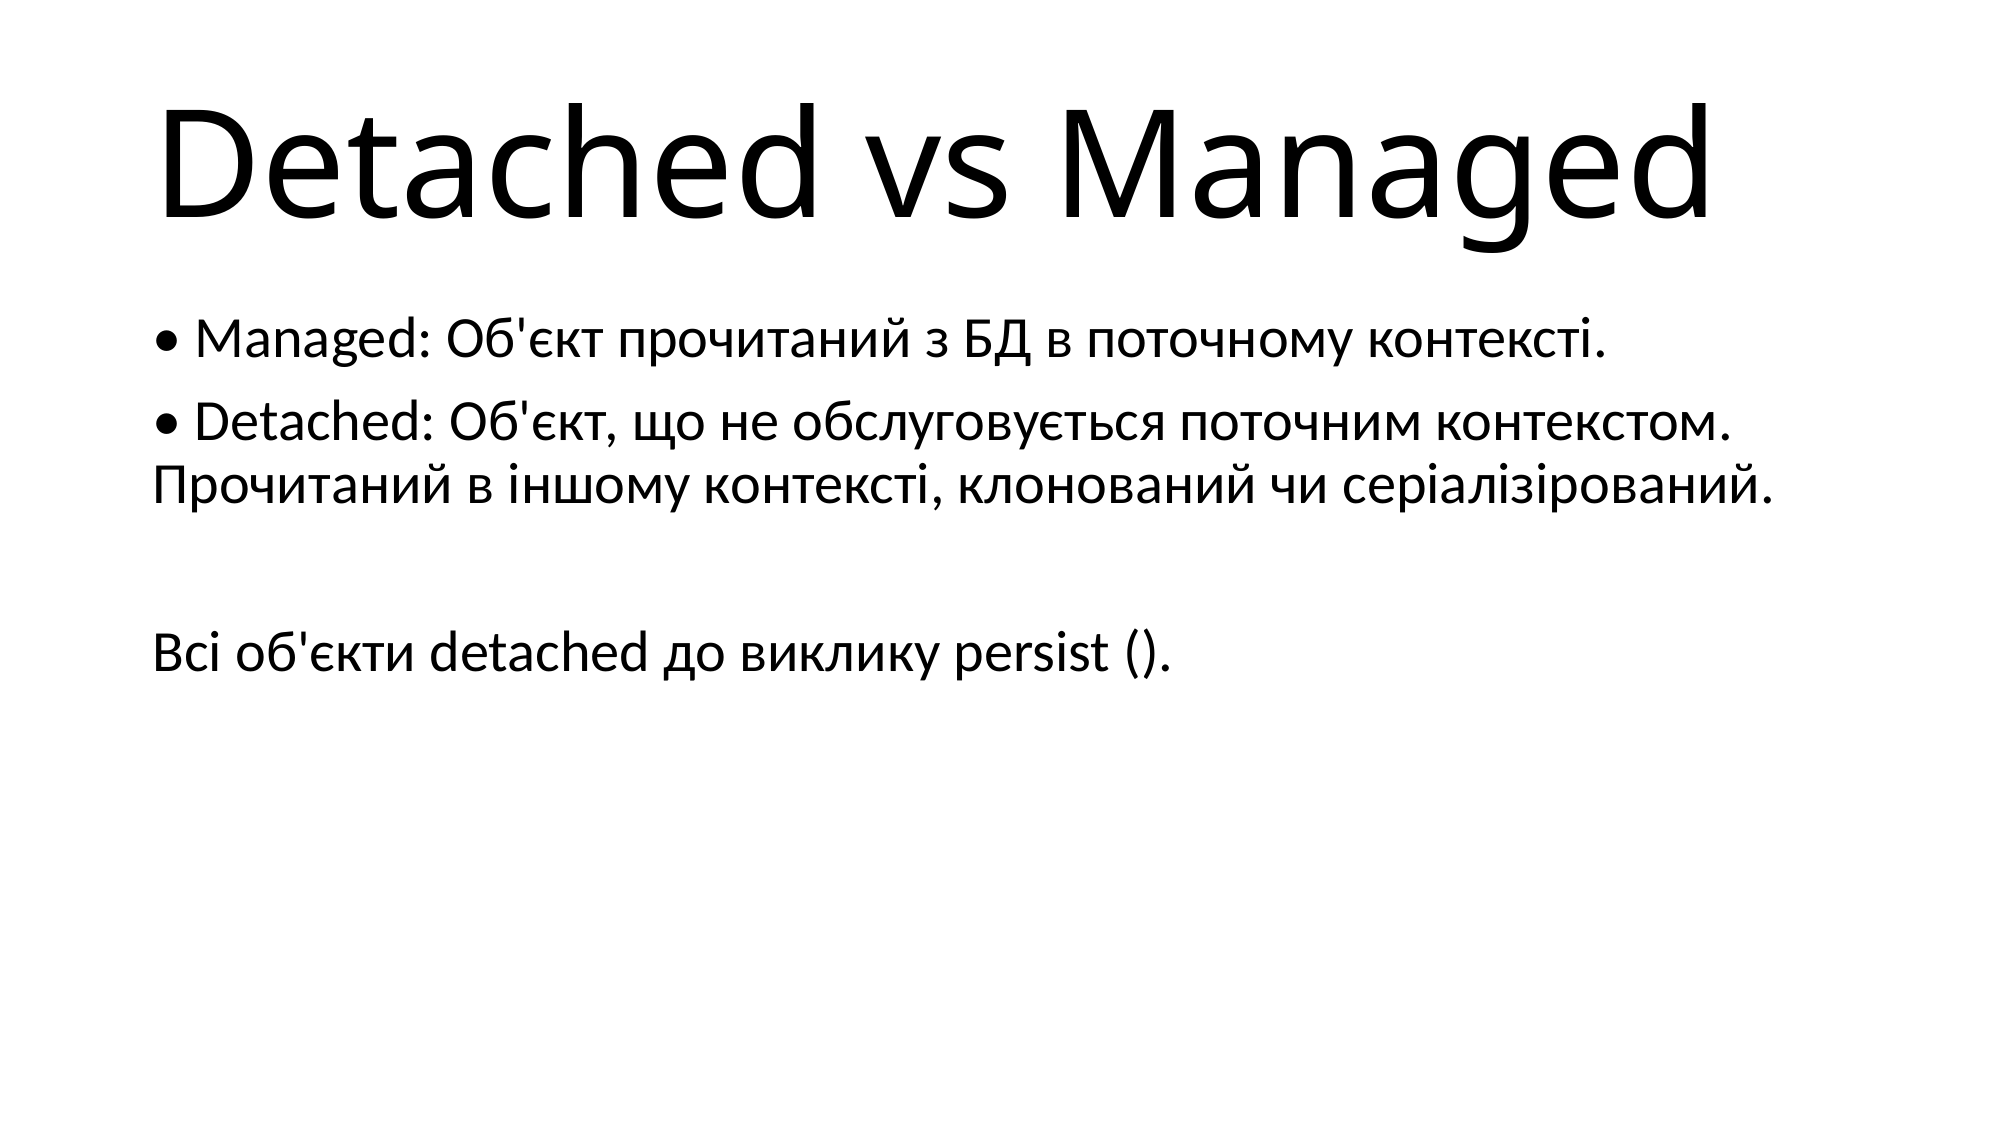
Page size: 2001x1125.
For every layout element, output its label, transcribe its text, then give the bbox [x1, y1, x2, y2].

title Detached vs Managed [137, 59, 1863, 278]
list • Managed: Об'єкт прочитаний з БД в поточному контексті. • Detached: Об'єкт, що не обслуговується поточним контекстом. Прочитаний в іншому контексті, клонований чи серіалізірований. Всі об'єкти detached до виклику persist (). [137, 299, 1863, 1014]
